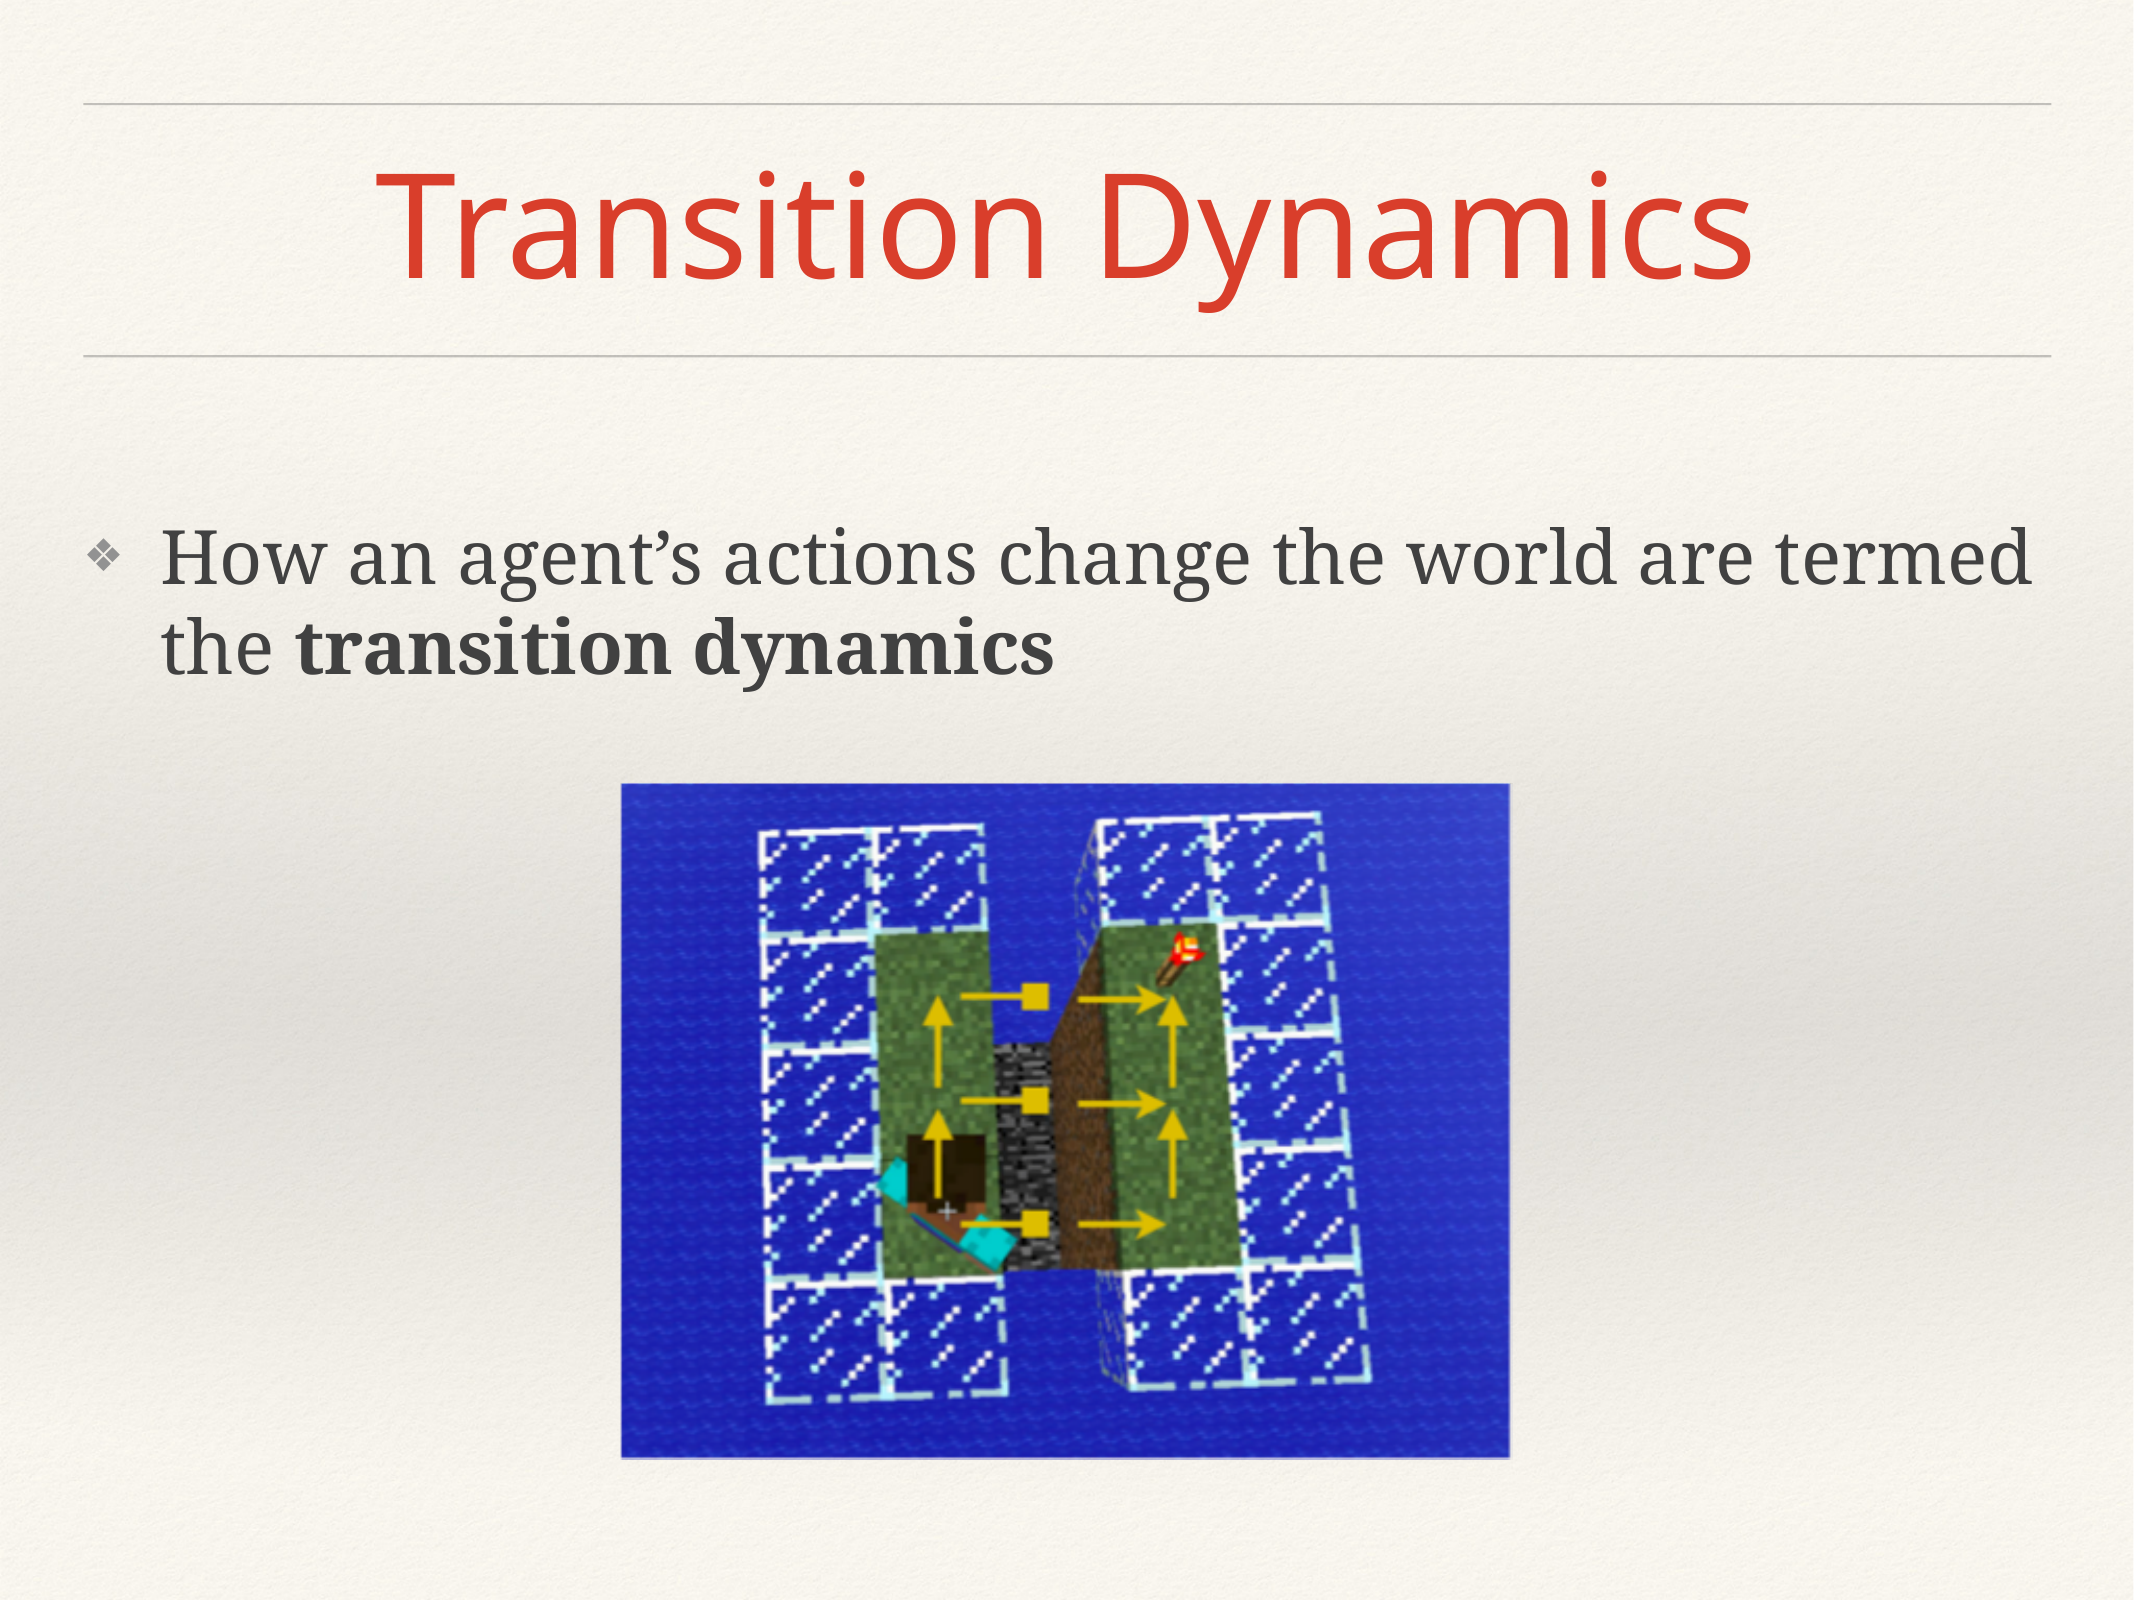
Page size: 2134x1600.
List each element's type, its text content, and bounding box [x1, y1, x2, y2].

list How an agent’s actions change the world are termed the transition dynamics [82, 430, 2051, 768]
title Transition Dynamics [82, 130, 2051, 332]
picture [0, 0, 2134, 1600]
